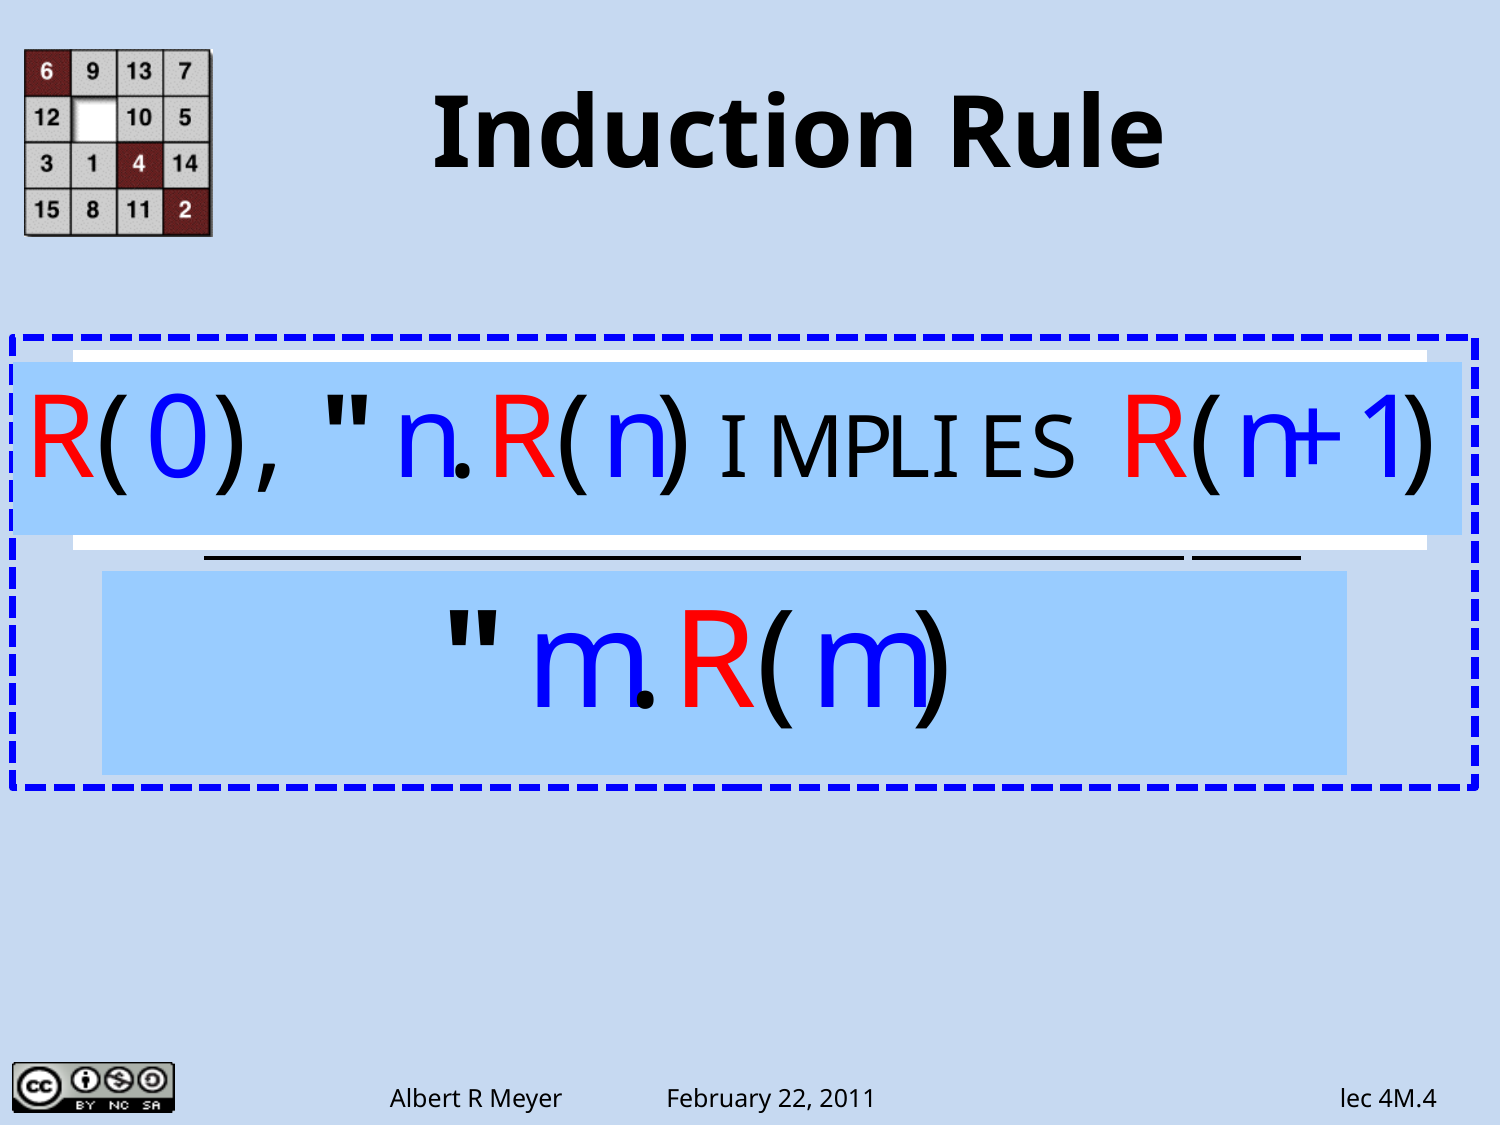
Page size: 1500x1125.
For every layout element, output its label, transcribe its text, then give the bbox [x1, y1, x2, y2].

text_box [10, 335, 1477, 789]
picture [24, 49, 213, 237]
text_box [1321, 544, 1428, 551]
title Induction Rule [287, 39, 1313, 215]
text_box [102, 571, 1347, 776]
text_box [72, 544, 182, 551]
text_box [72, 349, 1428, 360]
picture [12, 1062, 175, 1113]
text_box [12, 362, 1463, 536]
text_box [187, 544, 1318, 569]
